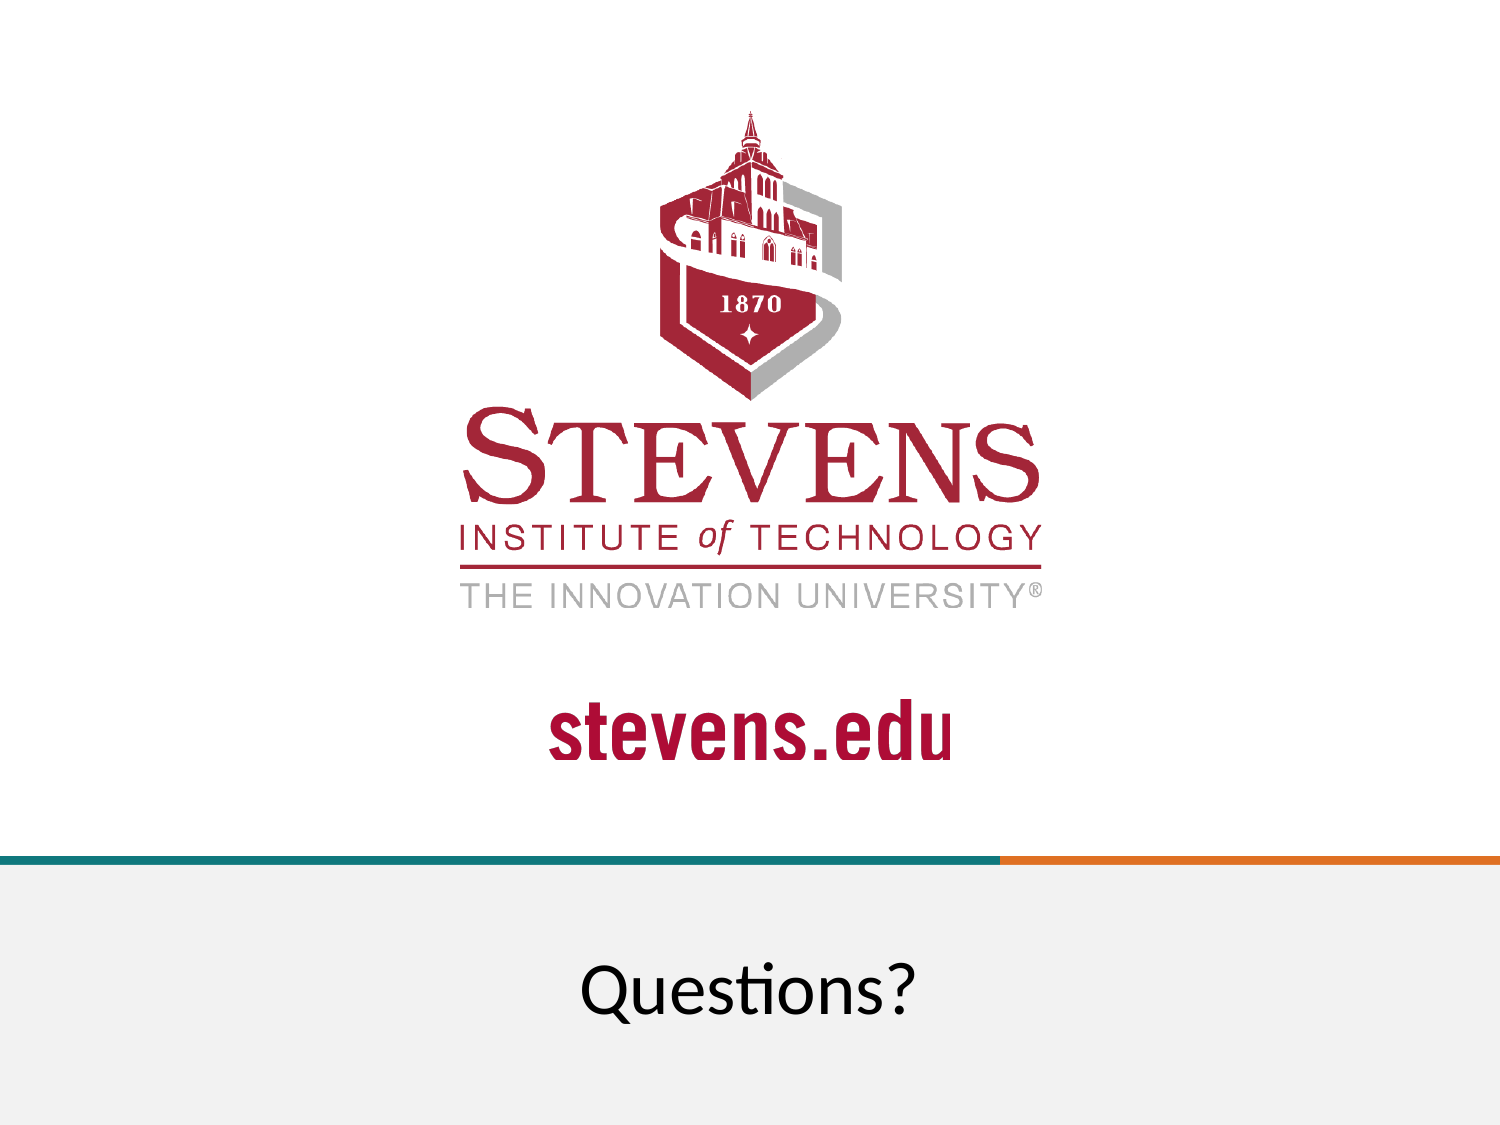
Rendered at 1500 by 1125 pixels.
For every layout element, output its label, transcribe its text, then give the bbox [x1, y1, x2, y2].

picture [549, 699, 950, 760]
picture [460, 111, 1042, 608]
text_box Questions? [0, 932, 1500, 1039]
